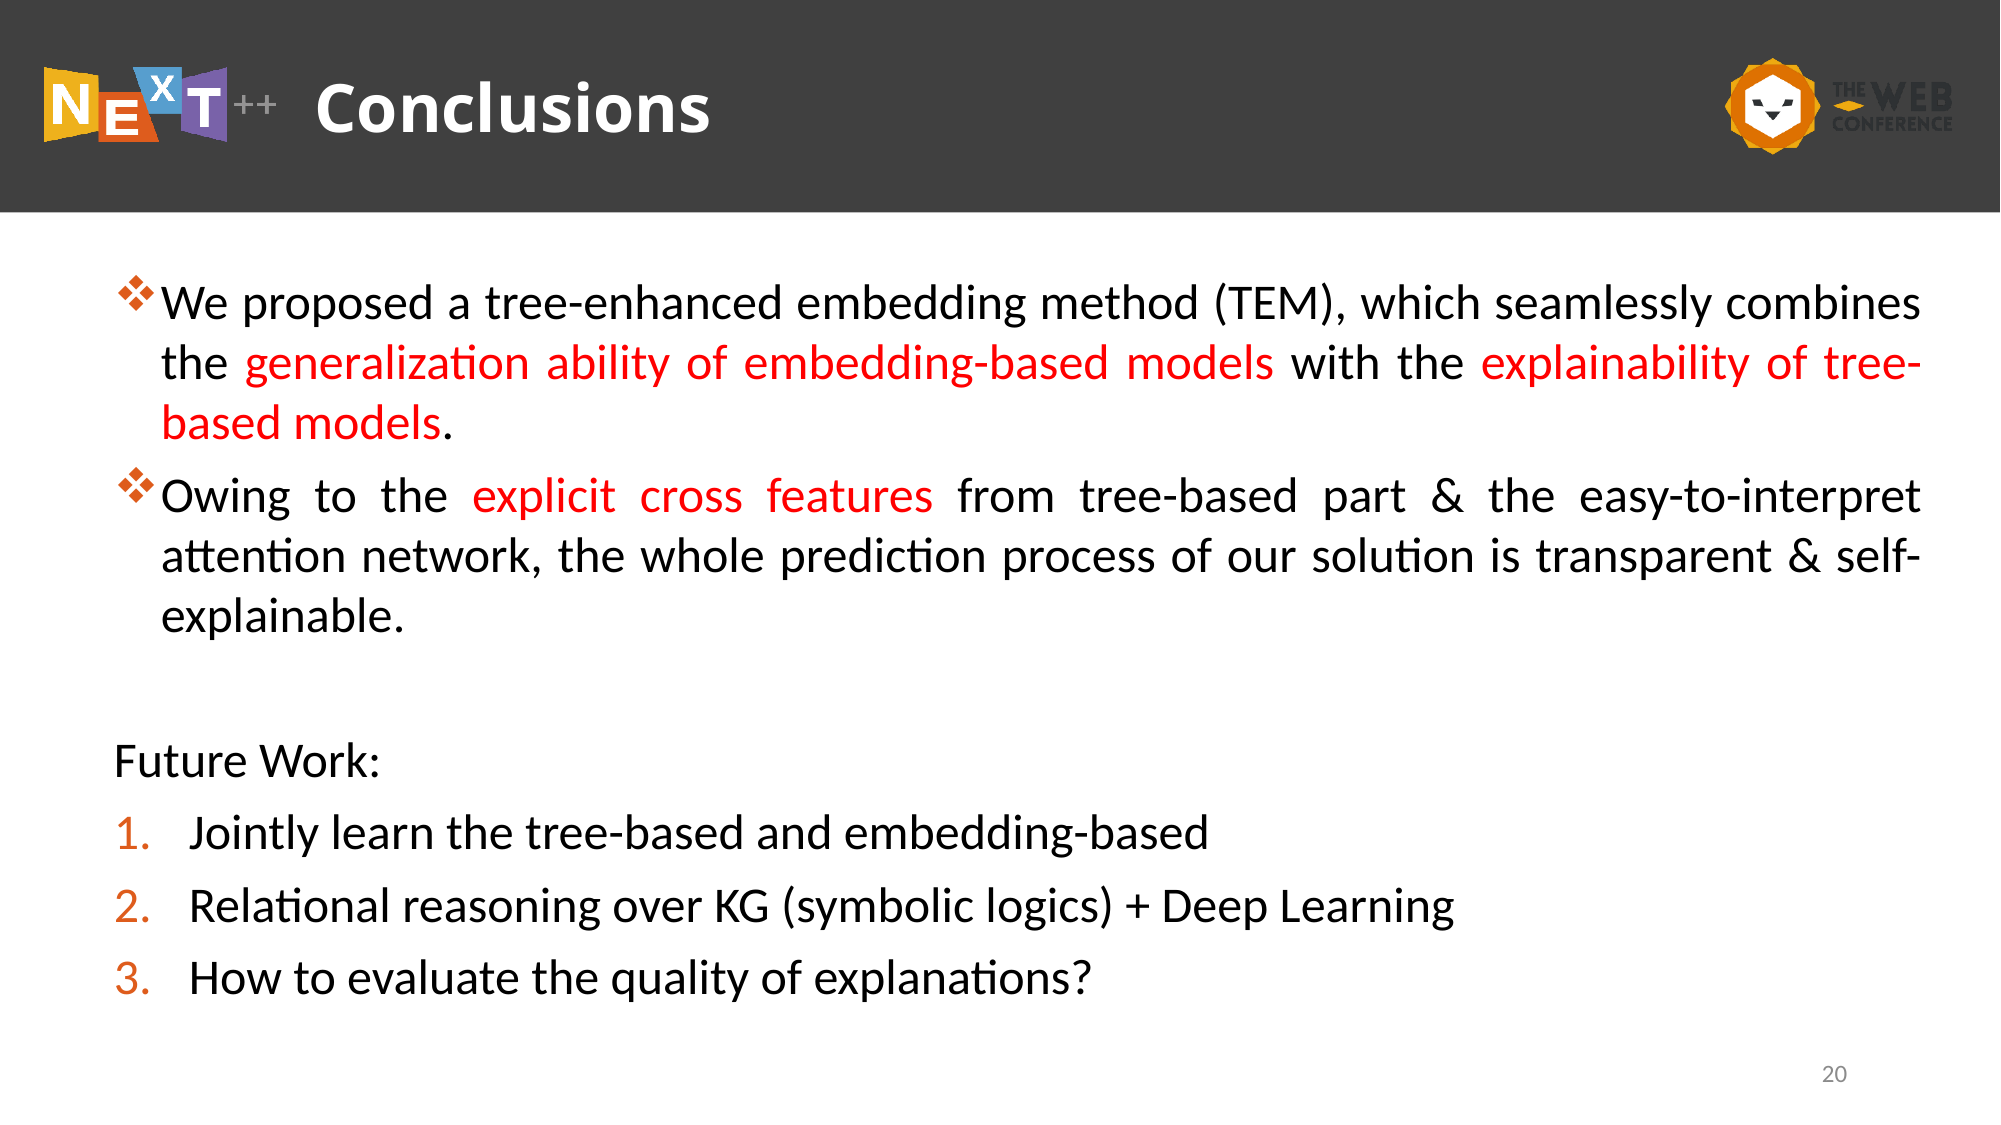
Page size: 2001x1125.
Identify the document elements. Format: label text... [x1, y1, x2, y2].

text_box [0, 0, 2000, 214]
picture [1715, 53, 1962, 159]
picture [44, 67, 276, 146]
text_box We proposed a tree-enhanced embedding method (TEM), which seamlessly combines the generalization ability of embedding-based models with the explainability of tree-based models. Owing to the explicit cross features from tree-based part & the easy-to-interpret attention network, the whole prediction process of our solution is transparent & self-explainable. Future Work: Jointly learn the tree-based and embedding-based Relational reasoning over KG (symbolic logics) + Deep Learning How to evaluate the quality of explanations? [99, 262, 1937, 1012]
slide_number 20 [1412, 1042, 1863, 1103]
text_box Conclusions [299, 17, 1695, 195]
